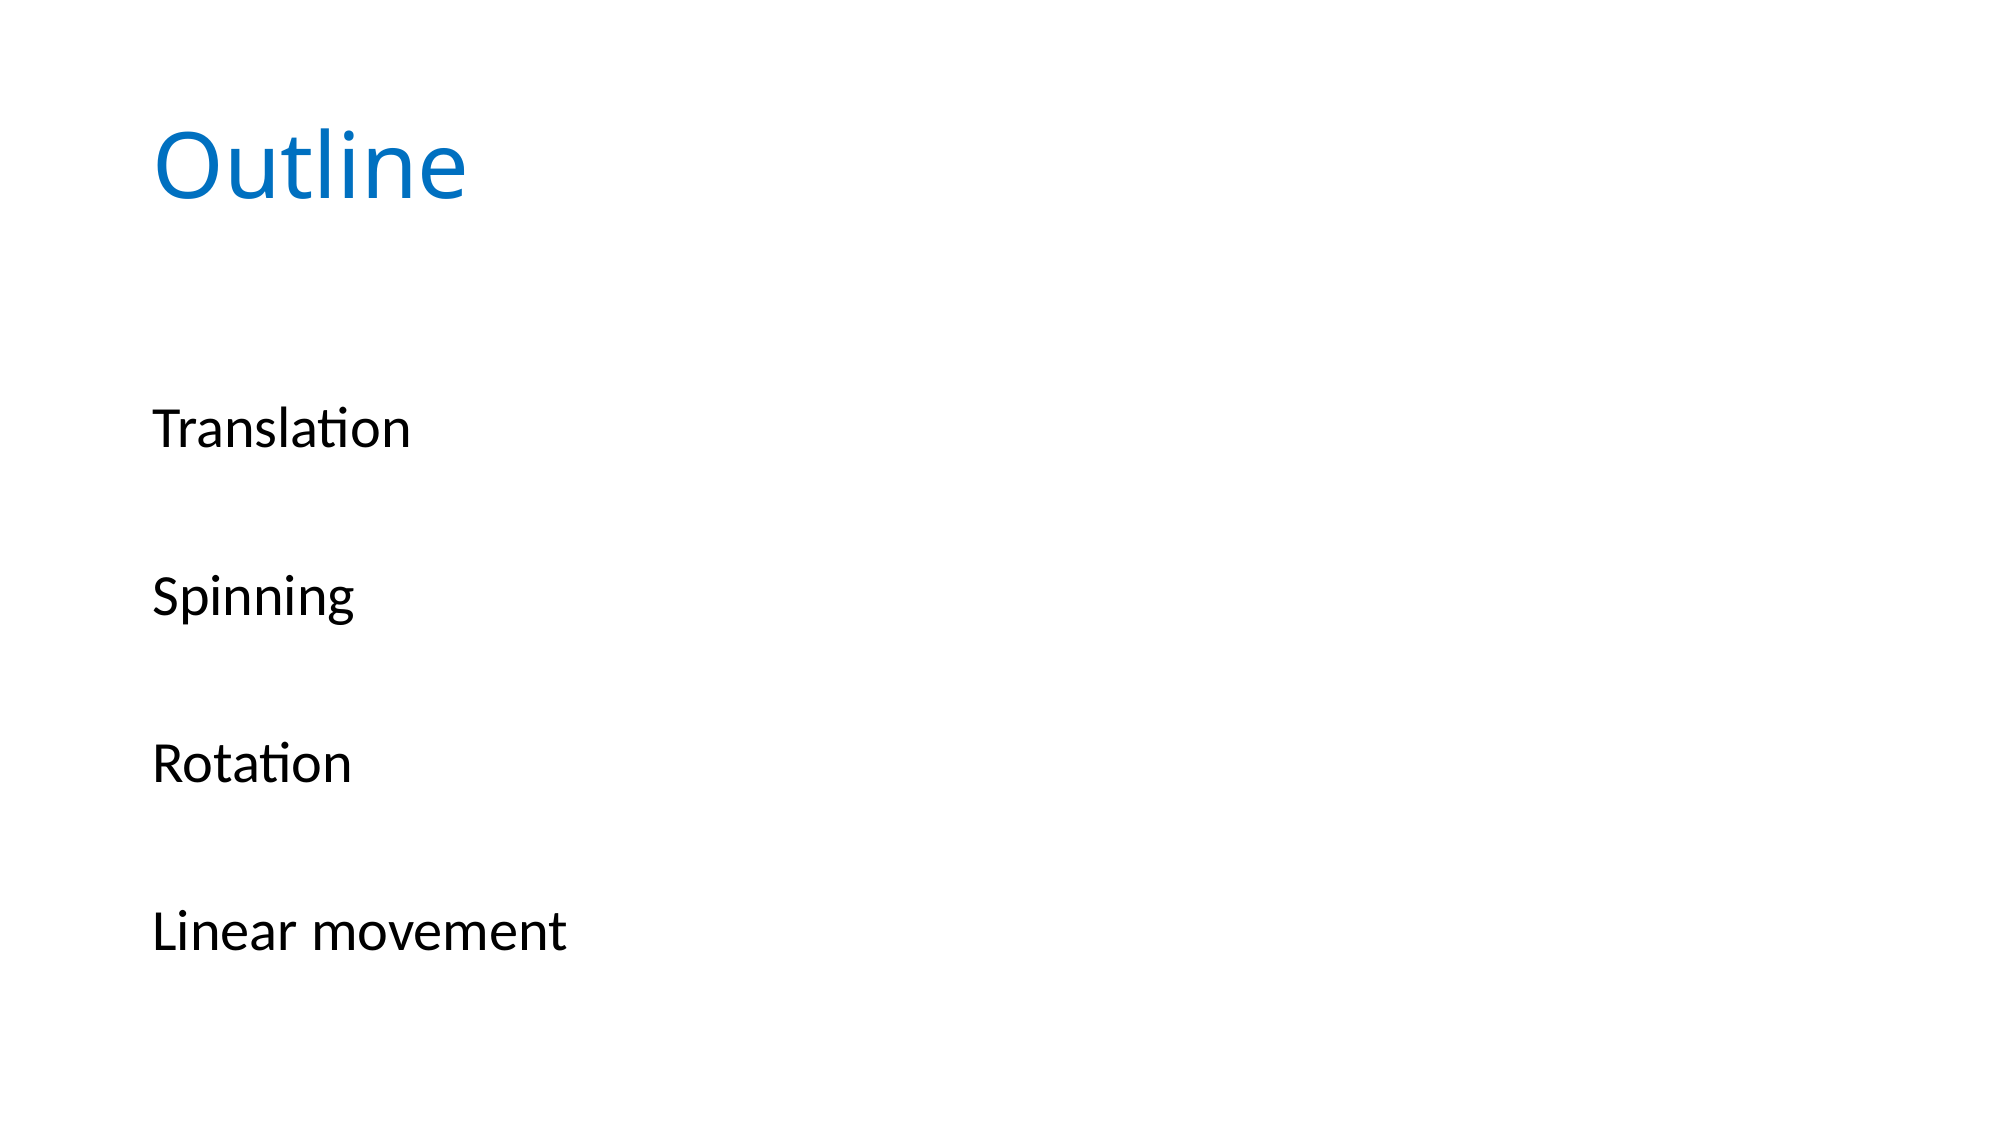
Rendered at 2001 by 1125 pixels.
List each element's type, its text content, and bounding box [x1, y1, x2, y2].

title Outline [137, 59, 1863, 278]
list Translation Spinning Rotation Linear movement [137, 299, 1863, 1014]
